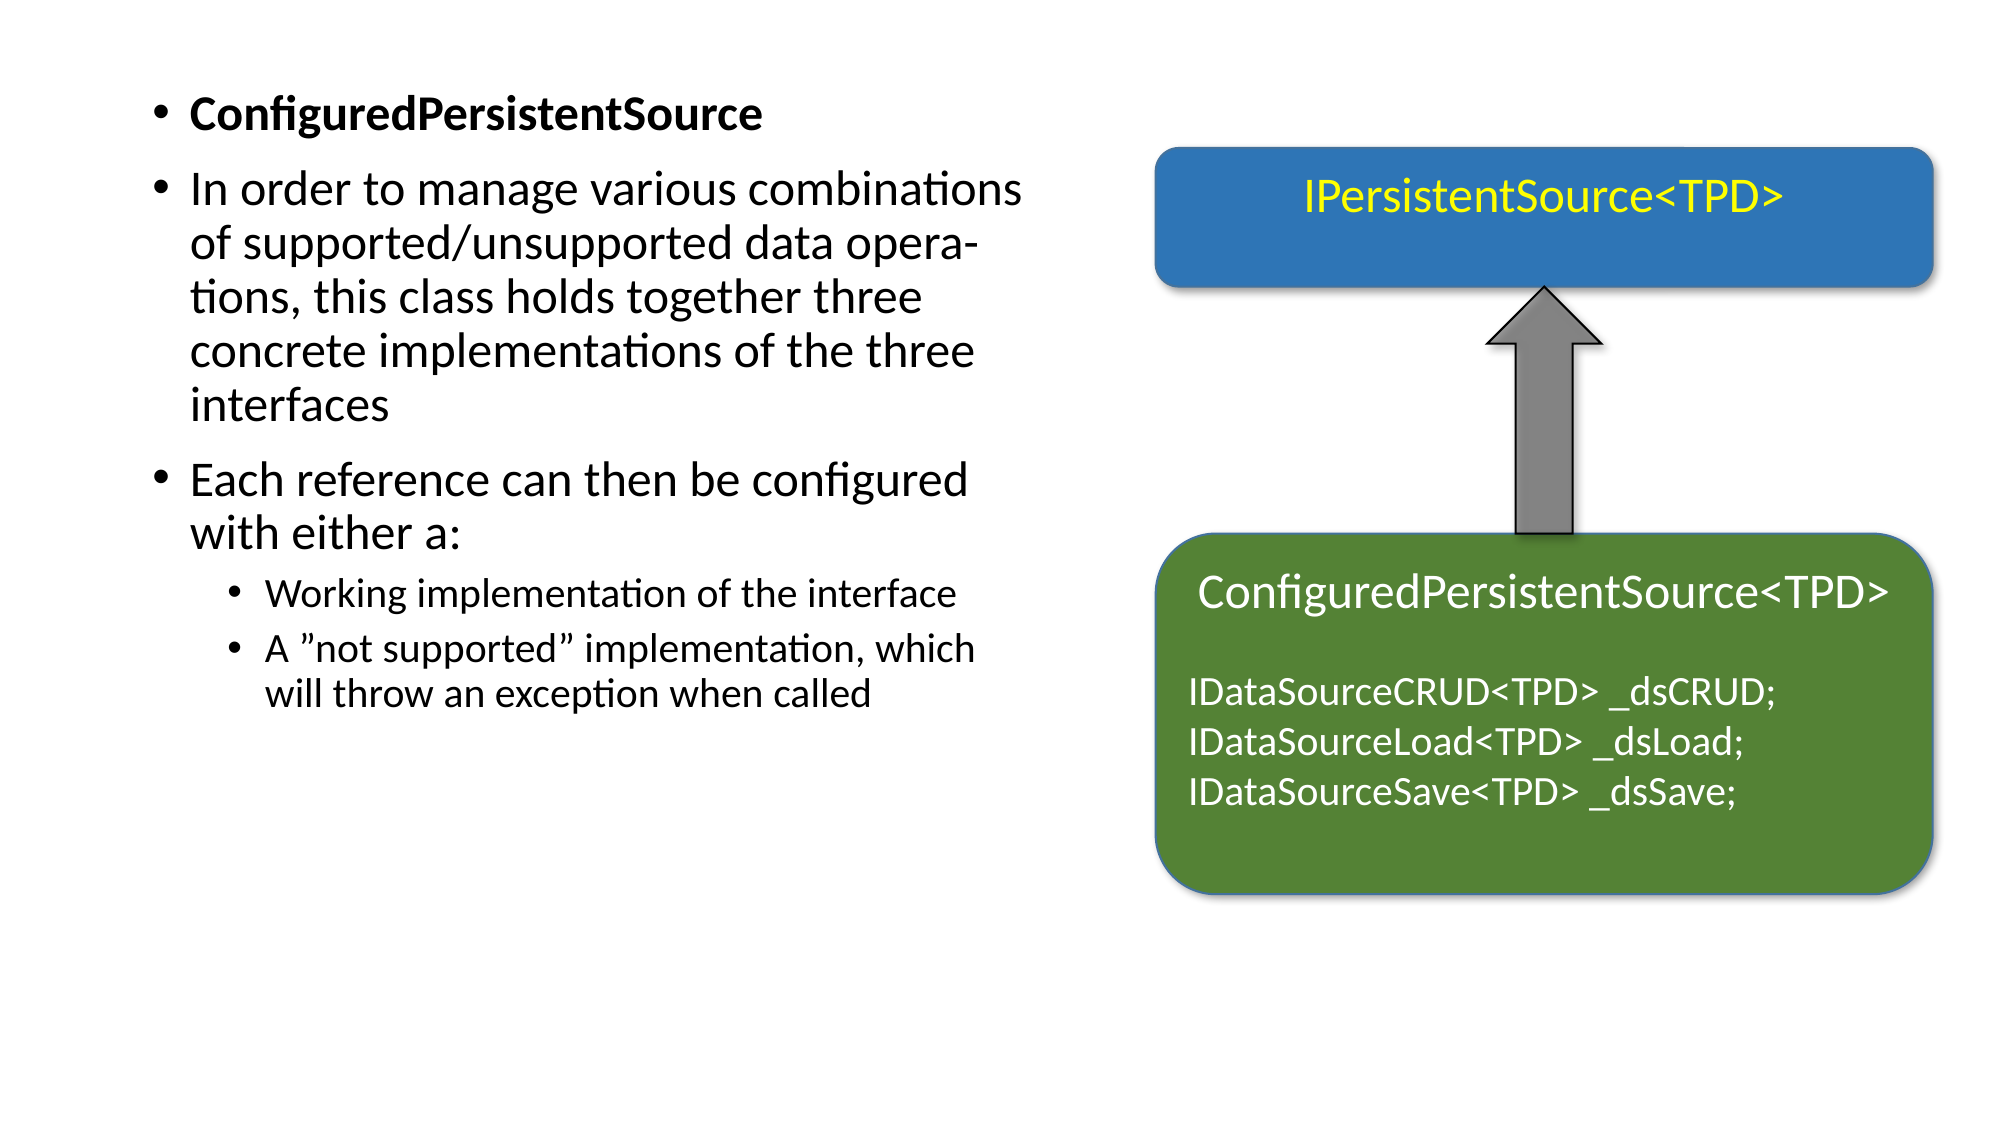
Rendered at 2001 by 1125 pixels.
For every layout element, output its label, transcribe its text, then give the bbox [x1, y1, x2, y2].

text_box ConfiguredPersistentSource<TPD> IDataSourceCRUD<TPD> _dsCRUD; IDataSourceLoad<TPD> _dsLoad; IDataSourceSave<TPD> _dsSave; [1154, 532, 1934, 896]
list ConfiguredPersistentSource In order to manage various combinations of supported/unsupported data opera-tions, this class holds together three concrete implementations of the three interfaces Each reference can then be configured with either a: Working implementation of the interface A ”not supported” implementation, which will throw an exception when called [137, 79, 1054, 938]
text_box [1484, 285, 1604, 535]
text_box IPersistentSource<TPD> [1154, 146, 1934, 288]
